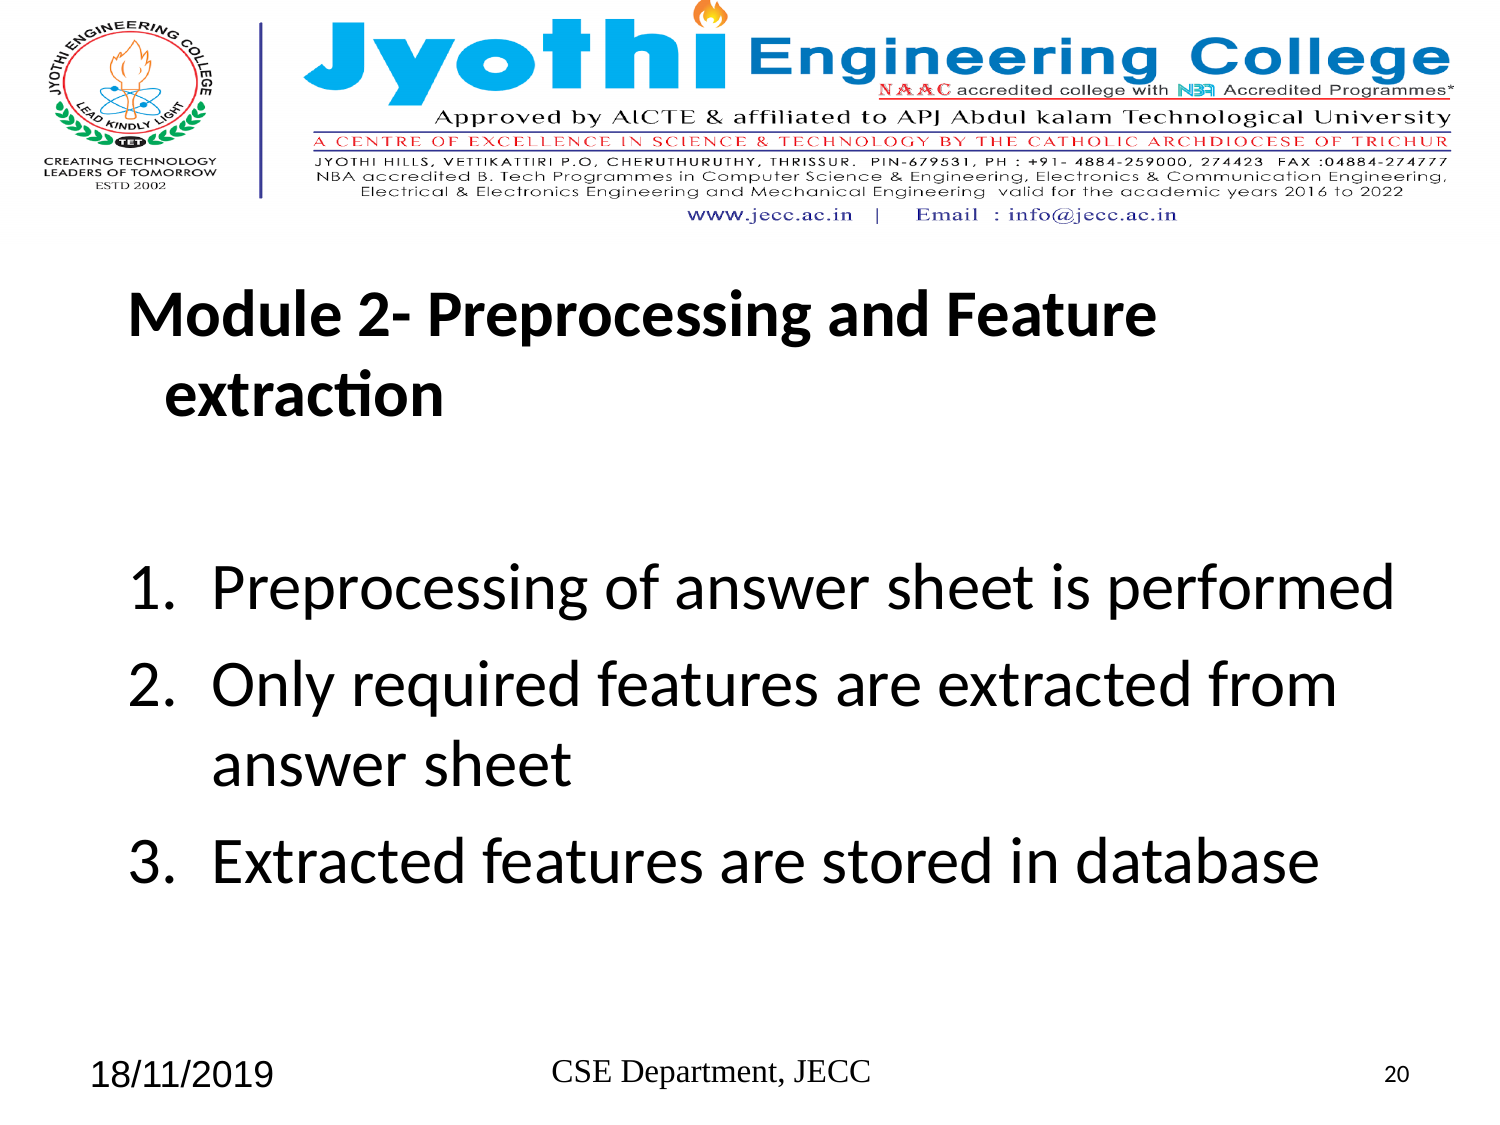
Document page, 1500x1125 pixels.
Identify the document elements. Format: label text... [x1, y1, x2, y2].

list Module 2- Preprocessing and Feature extraction Preprocessing of answer sheet is performed Only required features are extracted from answer sheet Extracted features are stored in database [75, 262, 1425, 1005]
text_box CSE Department, JECC [312, 1037, 1200, 1098]
slide_number 20 [1074, 1042, 1425, 1103]
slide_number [75, 1042, 425, 1103]
picture [0, 0, 1500, 244]
